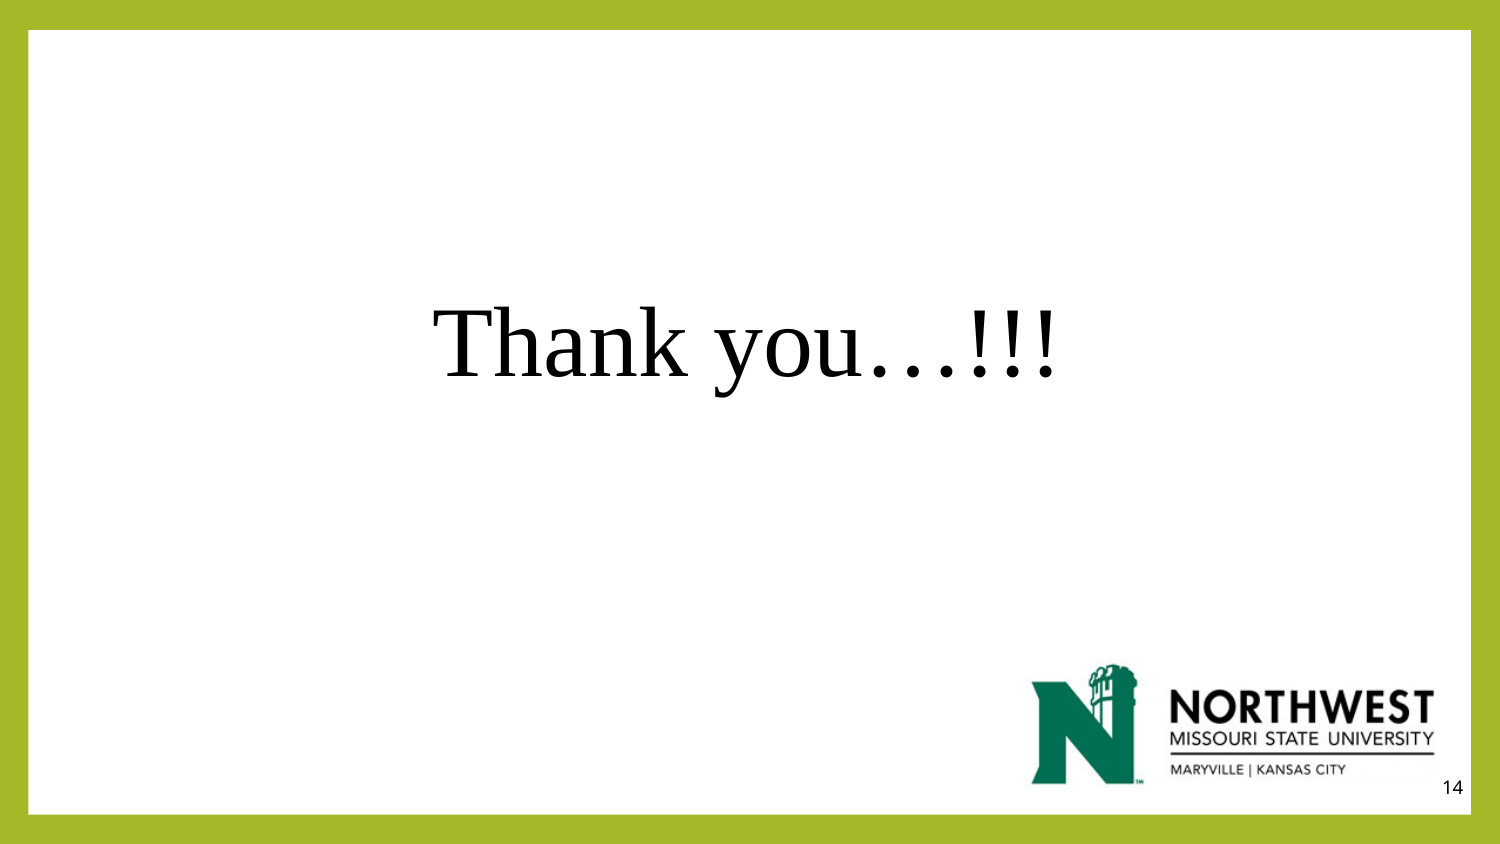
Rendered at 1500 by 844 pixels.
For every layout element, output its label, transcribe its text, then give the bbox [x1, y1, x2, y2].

list Thank you…!!! [140, 65, 1356, 631]
slide_number 14 [1268, 765, 1479, 811]
picture [1024, 658, 1436, 789]
